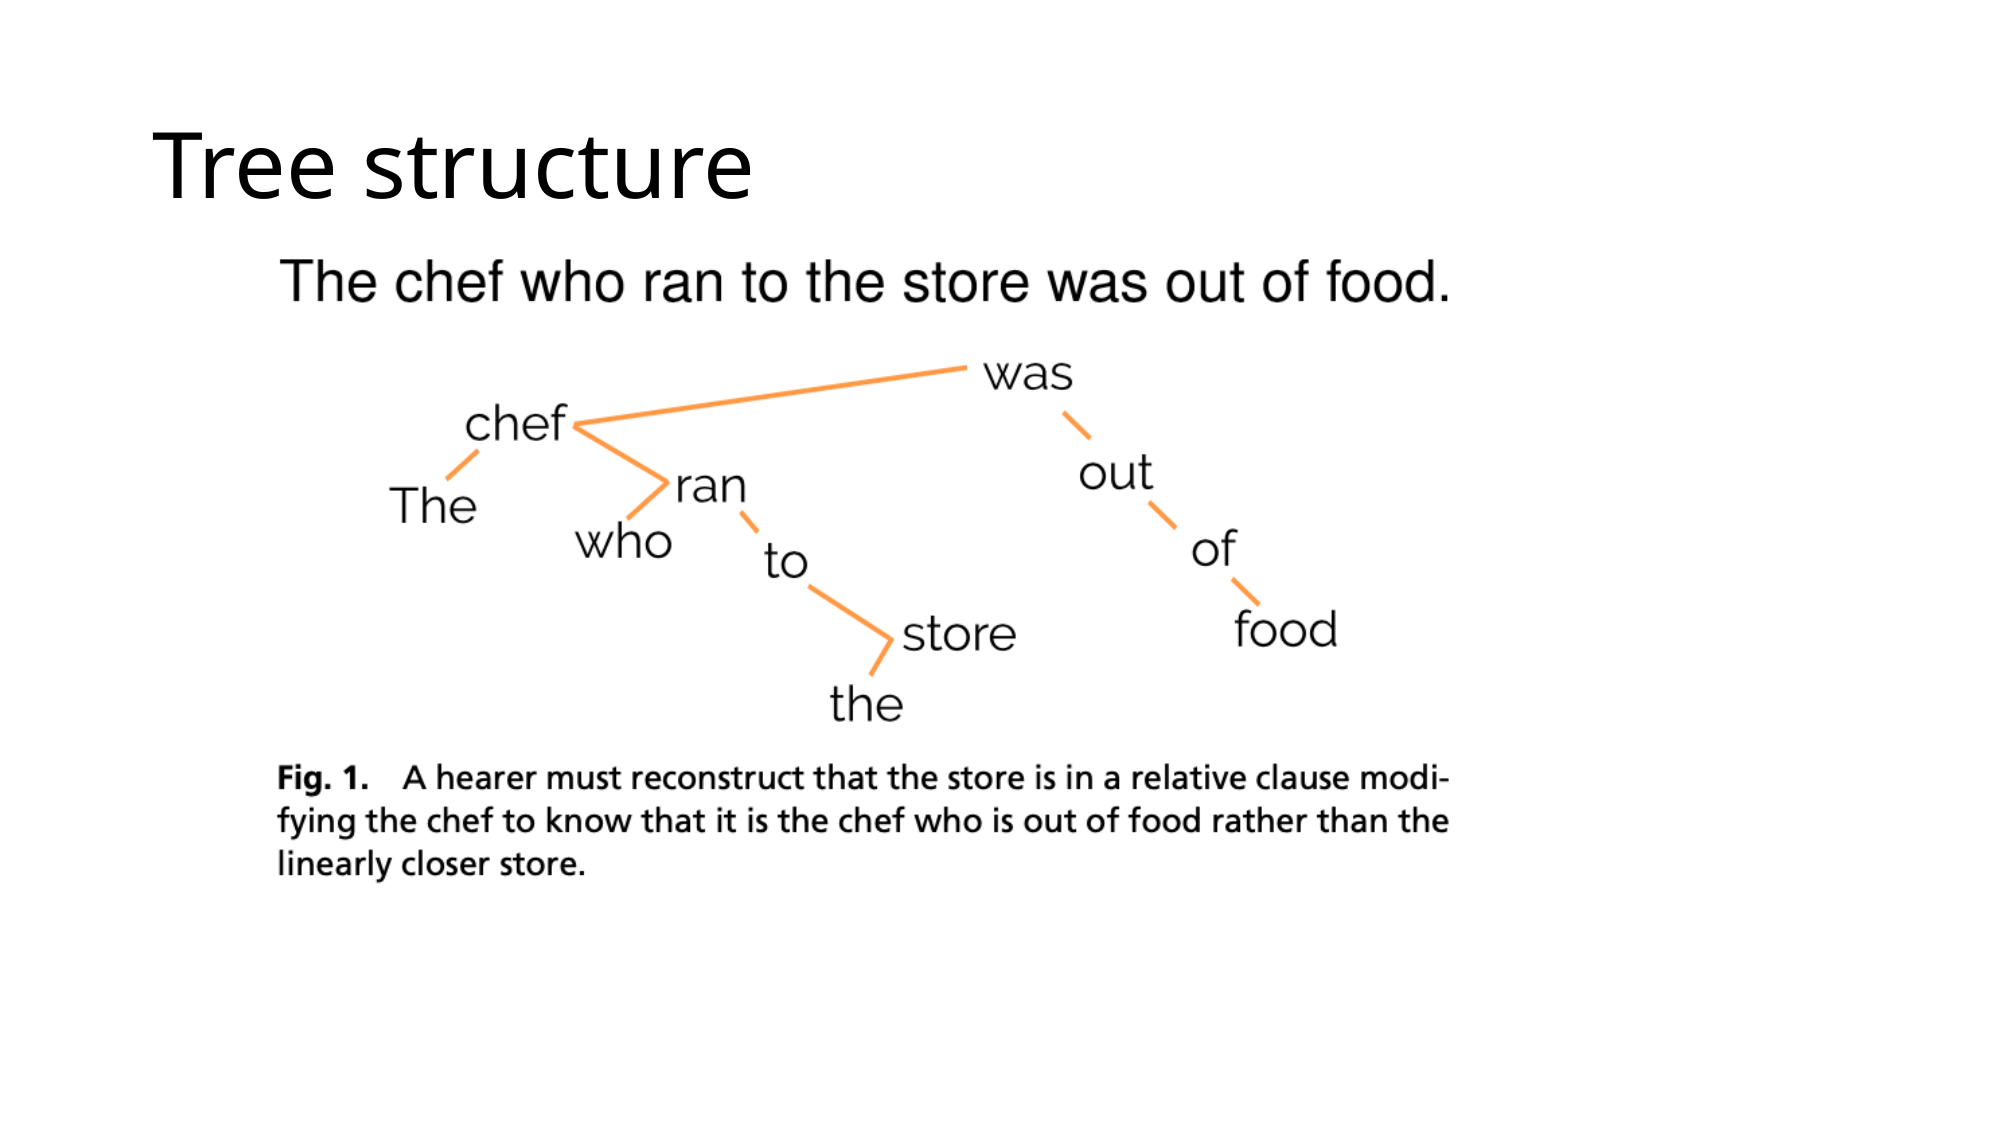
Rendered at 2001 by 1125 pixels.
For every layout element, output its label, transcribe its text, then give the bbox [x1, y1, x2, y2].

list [252, 238, 1473, 921]
title Tree structure [137, 59, 1863, 278]
